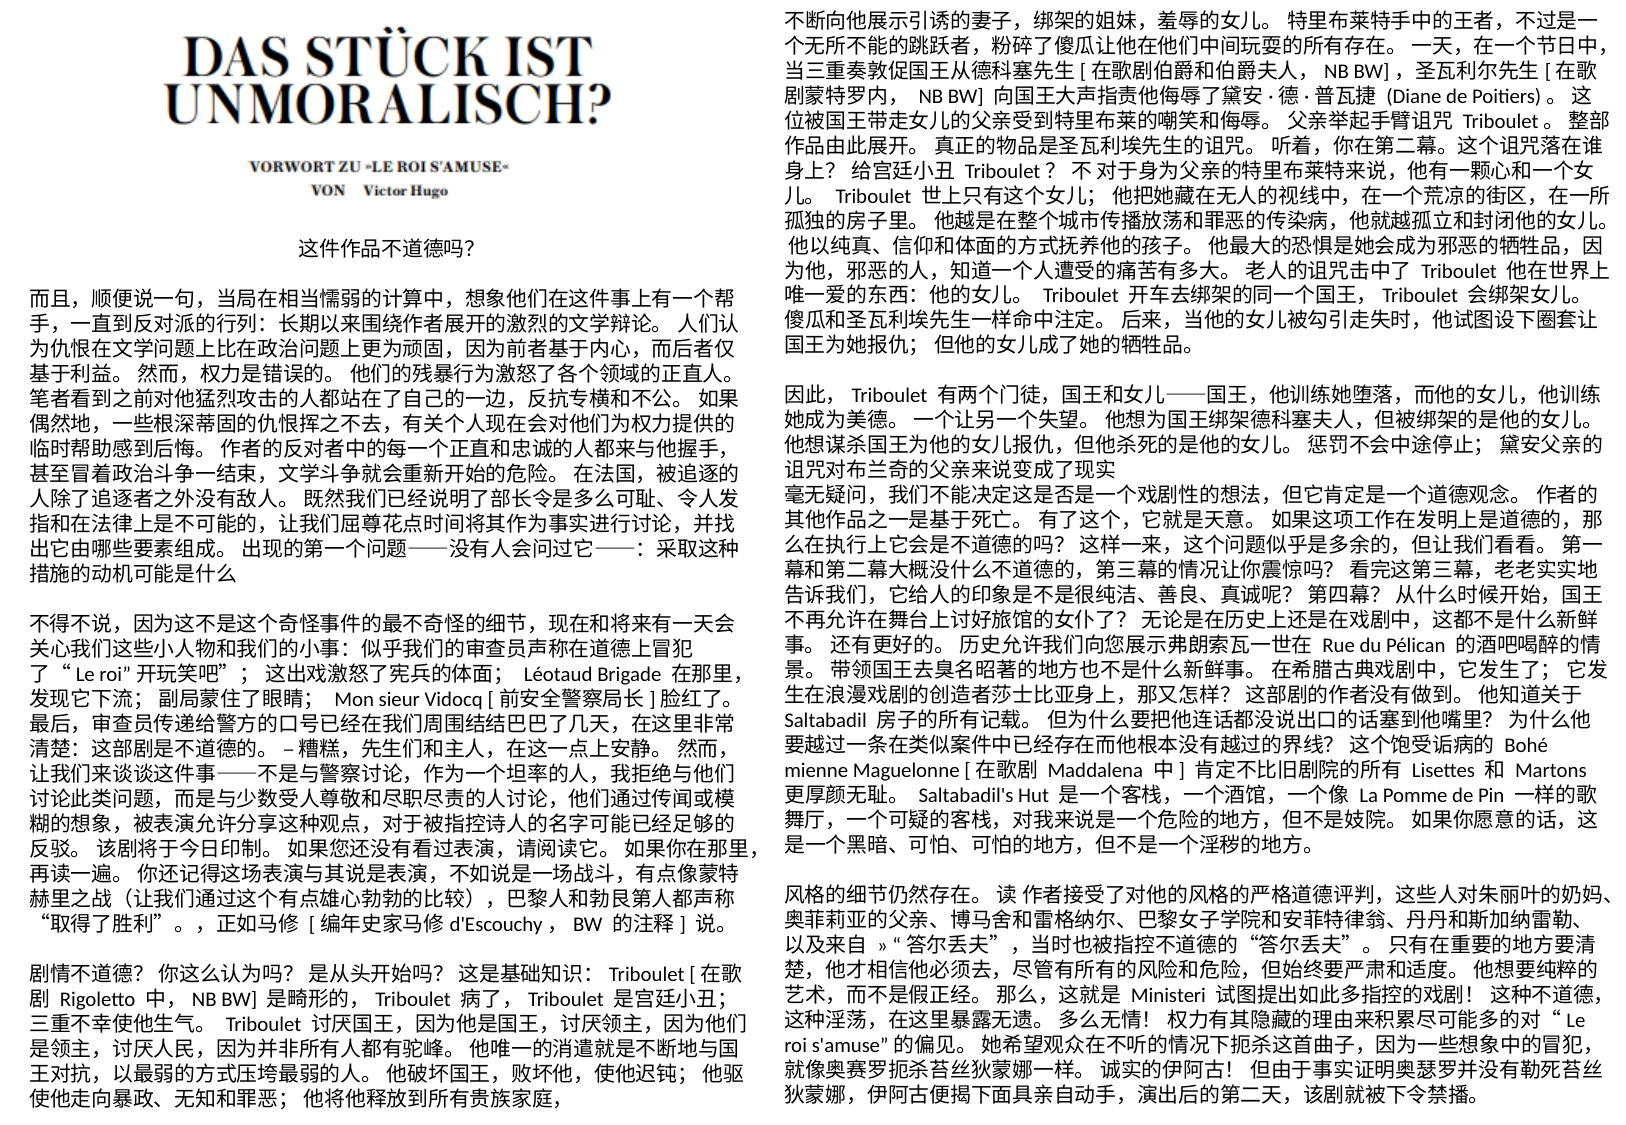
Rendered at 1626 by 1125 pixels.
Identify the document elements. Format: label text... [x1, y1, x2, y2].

text_box 这件作品不道德吗？ 而且，顺便说一句，当局在相当懦弱的计算中，想象他们在这件事上有一个帮手，一直到反对派的行列：长期以来围绕作者展开的激烈的文学辩论。 人们认为仇恨在文学问题上比在政治问题上更为顽固，因为前者基于内心，而后者仅基于利益。 然而，权力是错误的。 他们的残暴行为激怒了各个领域的正直人。 笔者看到之前对他猛烈攻击的人都站在了自己的一边，反抗专横和不公。 如果偶然地，一些根深蒂固的仇恨挥之不去，有关个人现在会对他们为权力提供的临时帮助感到后悔。 作者的反对者中的每一个正直和忠诚的人都来与他握手，甚至冒着政治斗争一结束，文学斗争就会重新开始的危险。 在法国，被追逐的人除了追逐者之外没有敌人。 既然我们已经说明了部长令是多么可耻、令人发指和在法律上是不可能的，让我们屈尊花点时间将其作为事实进行讨论，并找出它由哪些要素组成。 出现的第一个问题——没有人会问过它——：采取这种措施的动机可能是什么 不得不说，因为这不是这个奇怪事件的最不奇怪的细节，现在和将来有一天会关心我们这些小人物和我们的小事：似乎我们的审查员声称在道德上冒犯了“Le roi”开玩笑吧”； 这出戏激怒了宪兵的体面； Léotaud Brigade 在那里，发现它下流； 副局蒙住了眼睛； Mon sieur Vidocq [前安全警察局长]脸红了。 最后，审查员传递给警方的口号已经在我们周围结结巴巴了几天，在这里非常清楚：这部剧是不道德的。 – 糟糕，先生们和主人，在这一点上安静。 然而，让我们来谈谈这件事——不是与警察讨论，作为一个坦率的人，我拒绝与他们讨论此类问题，而是与少数受人尊敬和尽职尽责的人讨论，他们通过传闻或模糊的想象，被表演允许分享这种观点，对于被指控诗人的名字可能已经足够的反驳。 该剧将于今日印制。 如果您还没有看过表演，请阅读它。 如果你在那里，再读一遍。 你还记得这场表演与其说是表演，不如说是一场战斗，有点像蒙特赫里之战（让我们通过这个有点雄心勃勃的比较），巴黎人和勃艮第人都声称“取得了胜利”。，正如马修 [编年史家马修d'Escouchy，BW 的注释] 说。 剧情不道德？ 你这么认为吗？ 是从头开始吗？ 这是基础知识：Triboulet [在歌剧 Rigoletto 中，NB BW] 是畸形的，Triboulet 病了，Triboulet 是宫廷小丑； 三重不幸使他生气。 Triboulet 讨厌国王，因为他是国王，讨厌领主，因为他们是领主，讨厌人民，因为并非所有人都有驼峰。 他唯一的消遣就是不断地与国王对抗，以最弱的方式压垮最弱的人。 他破坏国王，败坏他，使他迟钝； 他驱使他走向暴政、无知和罪恶； 他将他释放到所有贵族家庭， [14, 228, 769, 1118]
picture [156, 18, 628, 210]
text_box 不断向他展示引诱的妻子，绑架的姐妹，羞辱的女儿。 特里布莱特手中的王者，不过是一个无所不能的跳跃者，粉碎了傻瓜让他在他们中间玩耍的所有存在。 一天，在一个节日中，当三重奏敦促国王从德科塞先生[在歌剧伯爵和伯爵夫人，NB BW]，圣瓦利尔先生[在歌剧蒙特罗内， NB BW] 向国王大声指责他侮辱了黛安·德·普瓦捷 (Diane de Poitiers)。 这位被国王带走女儿的父亲受到特里布莱的嘲笑和侮辱。 父亲举起手臂诅咒 Triboulet。 整部作品由此展开。 真正的物品是圣瓦利埃先生的诅咒。 听着，你在第二幕。这个诅咒落在谁身上？ 给宫廷小丑 Triboulet？ 不 对于身为父亲的特里布莱特来说，他有一颗心和一个女儿。 Triboulet 世上只有这个女儿； 他把她藏在无人的视线中，在一个荒凉的街区，在一所孤独的房子里。 他越是在整个城市传播放荡和罪恶的传染病，他就越孤立和封闭他的女儿。 他以纯真、信仰和体面的方式抚养他的孩子。 他最大的恐惧是她会成为邪恶的牺牲品，因为他，邪恶的人，知道一个人遭受的痛苦有多大。 老人的诅咒击中了 Triboulet 他在世界上唯一爱的东西：他的女儿。 Triboulet 开车去绑架的同一个国王，Triboulet 会绑架女儿。 傻瓜和圣瓦利埃先生一样命中注定。 后来，当他的女儿被勾引走失时，他试图设下圈套让国王为她报仇； 但他的女儿成了她的牺牲品。 因此，Triboulet 有两个门徒，国王和女儿——国王，他训练她堕落，而他的女儿，他训练她成为美德。 一个让另一个失望。 他想为国王绑架德科塞夫人，但被绑架的是他的女儿。 他想谋杀国王为他的女儿报仇，但他杀死的是他的女儿。 惩罚不会中途停止； 黛安父亲的诅咒对布兰奇的父亲来说变成了现实 毫无疑问，我们不能决定这是否是一个戏剧性的想法，但它肯定是一个道德观念。 作者的其他作品之一是基于死亡。 有了这个，它就是天意。 如果这项工作在发明上是道德的，那么在执行上它会是不道德的吗？ 这样一来，这个问题似乎是多余的，但让我们看看。 第一幕和第二幕大概没什么不道德的，第三幕的情况让你震惊吗？ 看完这第三幕，老老实实地告诉我们，它给人的印象是不是很纯洁、善良、真诚呢？ 第四幕？ 从什么时候开始，国王不再允许在舞台上讨好旅馆的女仆了？ 无论是在历史上还是在戏剧中，这都不是什么新鲜事。 还有更好的。 历史允许我们向您展示弗朗索瓦一世在 Rue du Pélican 的酒吧喝醉的情景。 带领国王去臭名昭著的地方也不是什么新鲜事。 在希腊古典戏剧中，它发生了； 它发生在浪漫戏剧的创造者莎士比亚身上，那又怎样？ 这部剧的作者没有做到。 他知道关于 Saltabadil 房子的所有记载。 但为什么要把他连话都没说出口的话塞到他嘴里？ 为什么他要越过一条在类似案件中已经存在而他根本没有越过的界线？ 这个饱受诟病的 Bohé mienne Maguelonne [在歌剧 Maddalena 中] 肯定不比旧剧院的所有 Lisettes 和 Martons 更厚颜无耻。 Saltabadil's Hut 是一个客栈，一个酒馆，一个像 La Pomme de Pin 一样的歌舞厅，一个可疑的客栈，对我来说是一个危险的地方，但不是妓院。 如果你愿意的话，这是一个黑暗、可怕、可怕的地方，但不是一个淫秽的地方。 风格的细节仍然存在。 读 作者接受了对他的风格的严格道德评判，这些人对朱丽叶的奶妈、奥菲莉亚的父亲、博马舍和雷格纳尔、巴黎女子学院和安菲特律翁、丹丹和斯加纳雷勒、以及来自 » “答尔丢夫”，当时也被指控不道德的“答尔丢夫”。 只有在重要的地方要清楚，他才相信他必须去，尽管有所有的风险和危险，但始终要严肃和适度。 他想要纯粹的艺术，而不是假正经。 那么，这就是 Ministeri 试图提出如此多指控的戏剧！ 这种不道德，这种淫荡，在这里暴露无遗。 多么无情！ 权力有其隐藏的理由来积累尽可能多的对“Le roi s'amuse”的偏见。 她希望观众在不听的情况下扼杀这首曲子，因为一些想象中的冒犯，就像奥赛罗扼杀苔丝狄蒙娜一样。 诚实的伊阿古！ 但由于事实证明奥瑟罗并没有勒死苔丝狄蒙娜，伊阿古便揭下面具亲自动手，演出后的第二天，该剧就被下令禁播。 [769, 0, 1625, 1125]
